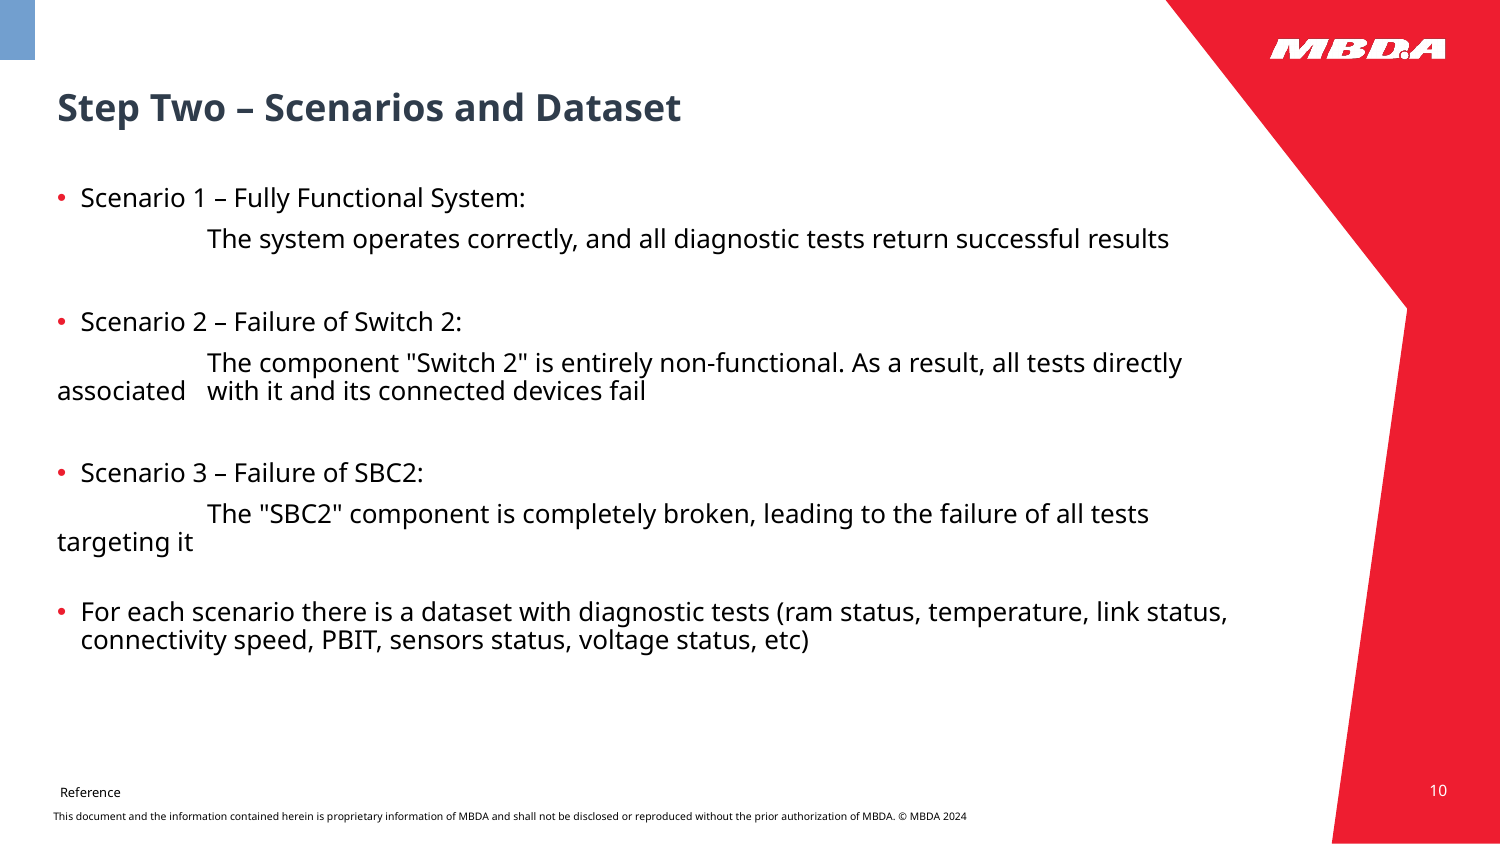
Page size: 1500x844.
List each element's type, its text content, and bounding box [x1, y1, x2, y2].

list Scenario 1 – Fully Functional System: The system operates correctly, and all diagnostic tests return successful results Scenario 2 – Failure of Switch 2: The component "Switch 2" is entirely non-functional. As a result, all tests directly associated with it and its connected devices fail Scenario 3 – Failure of SBC2: The "SBC2" component is completely broken, leading to the failure of all tests targeting it For each scenario there is a dataset with diagnostic tests (ram status, temperature, link status, connectivity speed, PBIT, sensors status, voltage status, etc) [42, 177, 1260, 739]
footer Reference [44, 778, 552, 807]
slide_number 10 [1125, 769, 1463, 815]
picture [1261, 32, 1454, 65]
title Step Two – Scenarios and Dataset [42, 74, 1180, 144]
